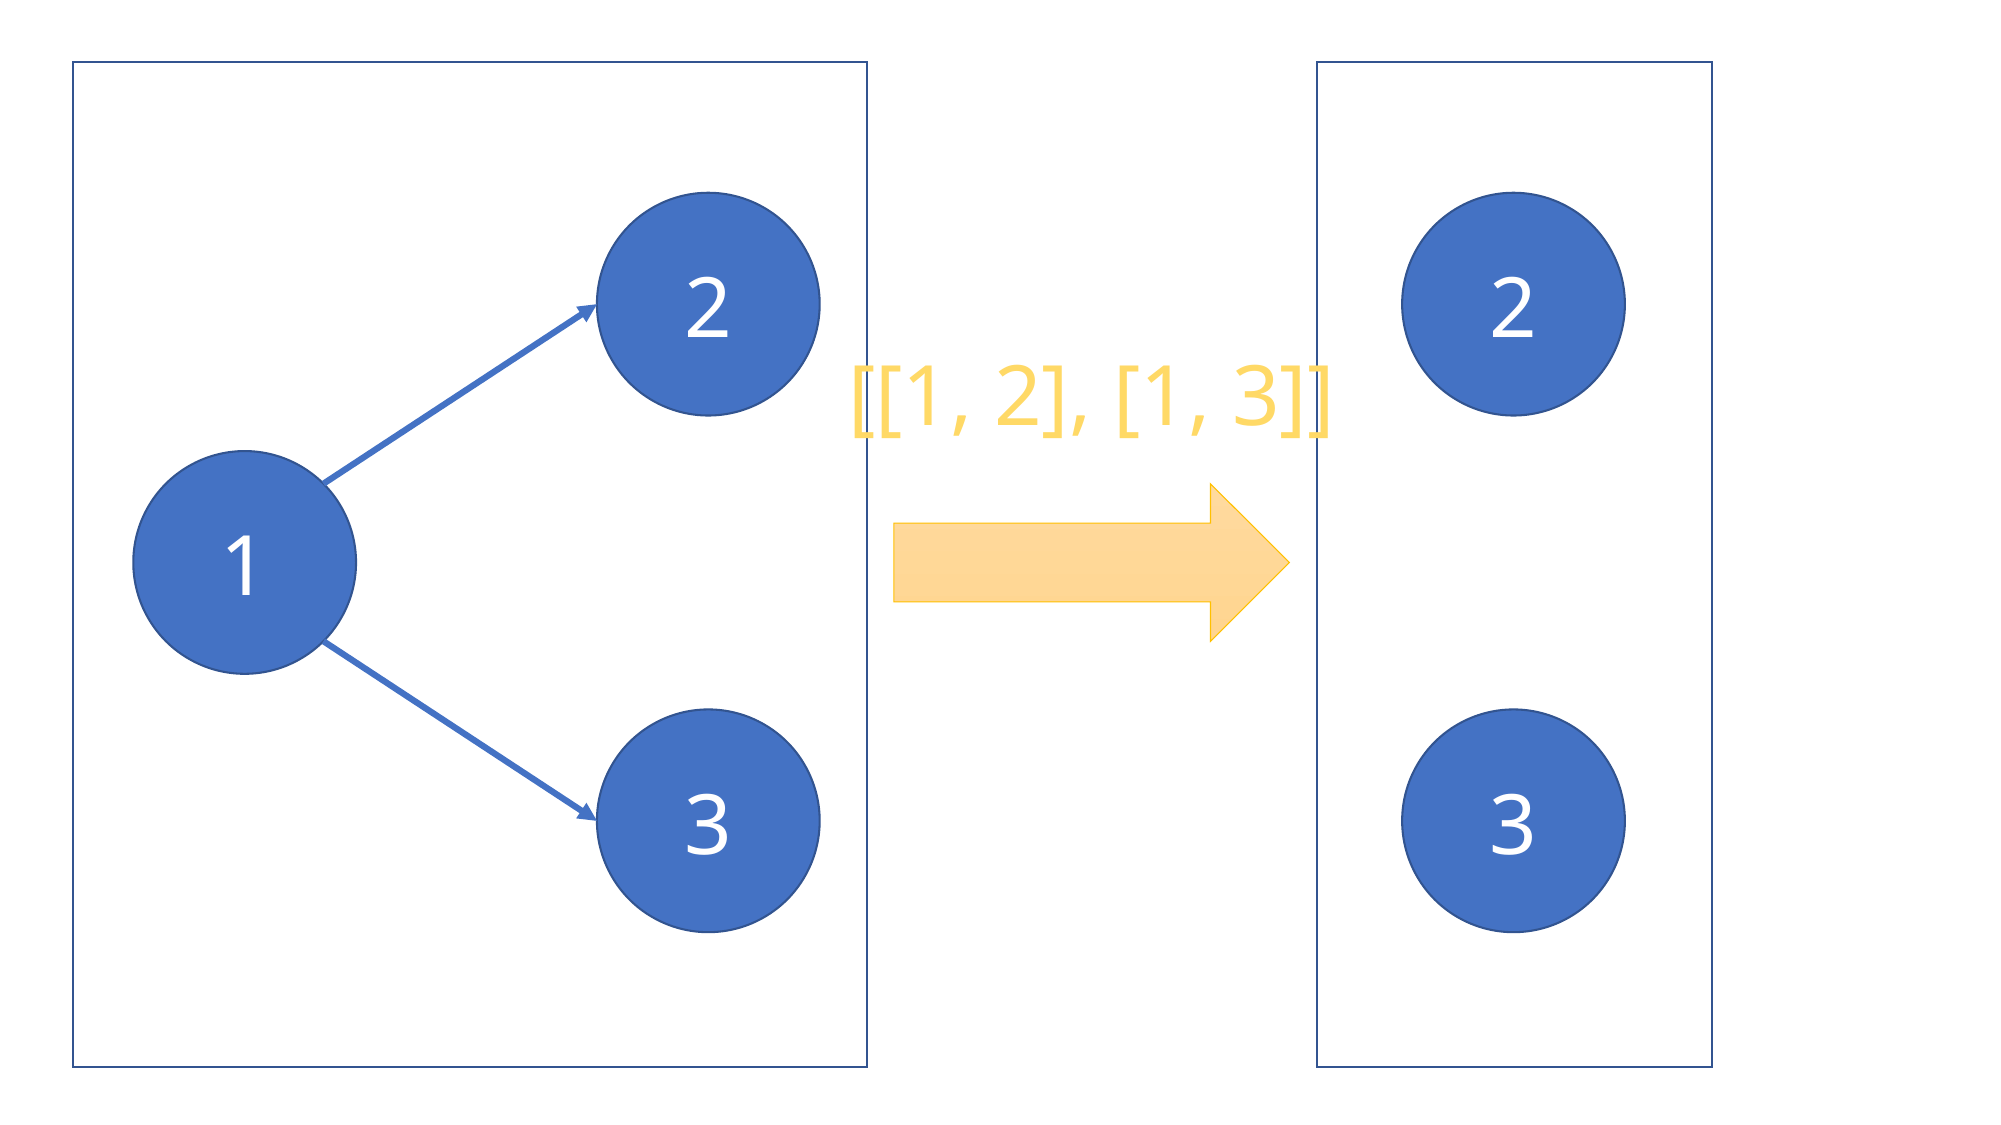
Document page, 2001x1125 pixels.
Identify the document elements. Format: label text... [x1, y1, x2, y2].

text_box [893, 482, 1291, 643]
text_box [72, 61, 868, 1068]
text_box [323, 304, 597, 484]
text_box [[1, 2], [1, 3]] [833, 335, 1351, 450]
text_box [1316, 61, 1713, 1068]
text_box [323, 641, 597, 821]
